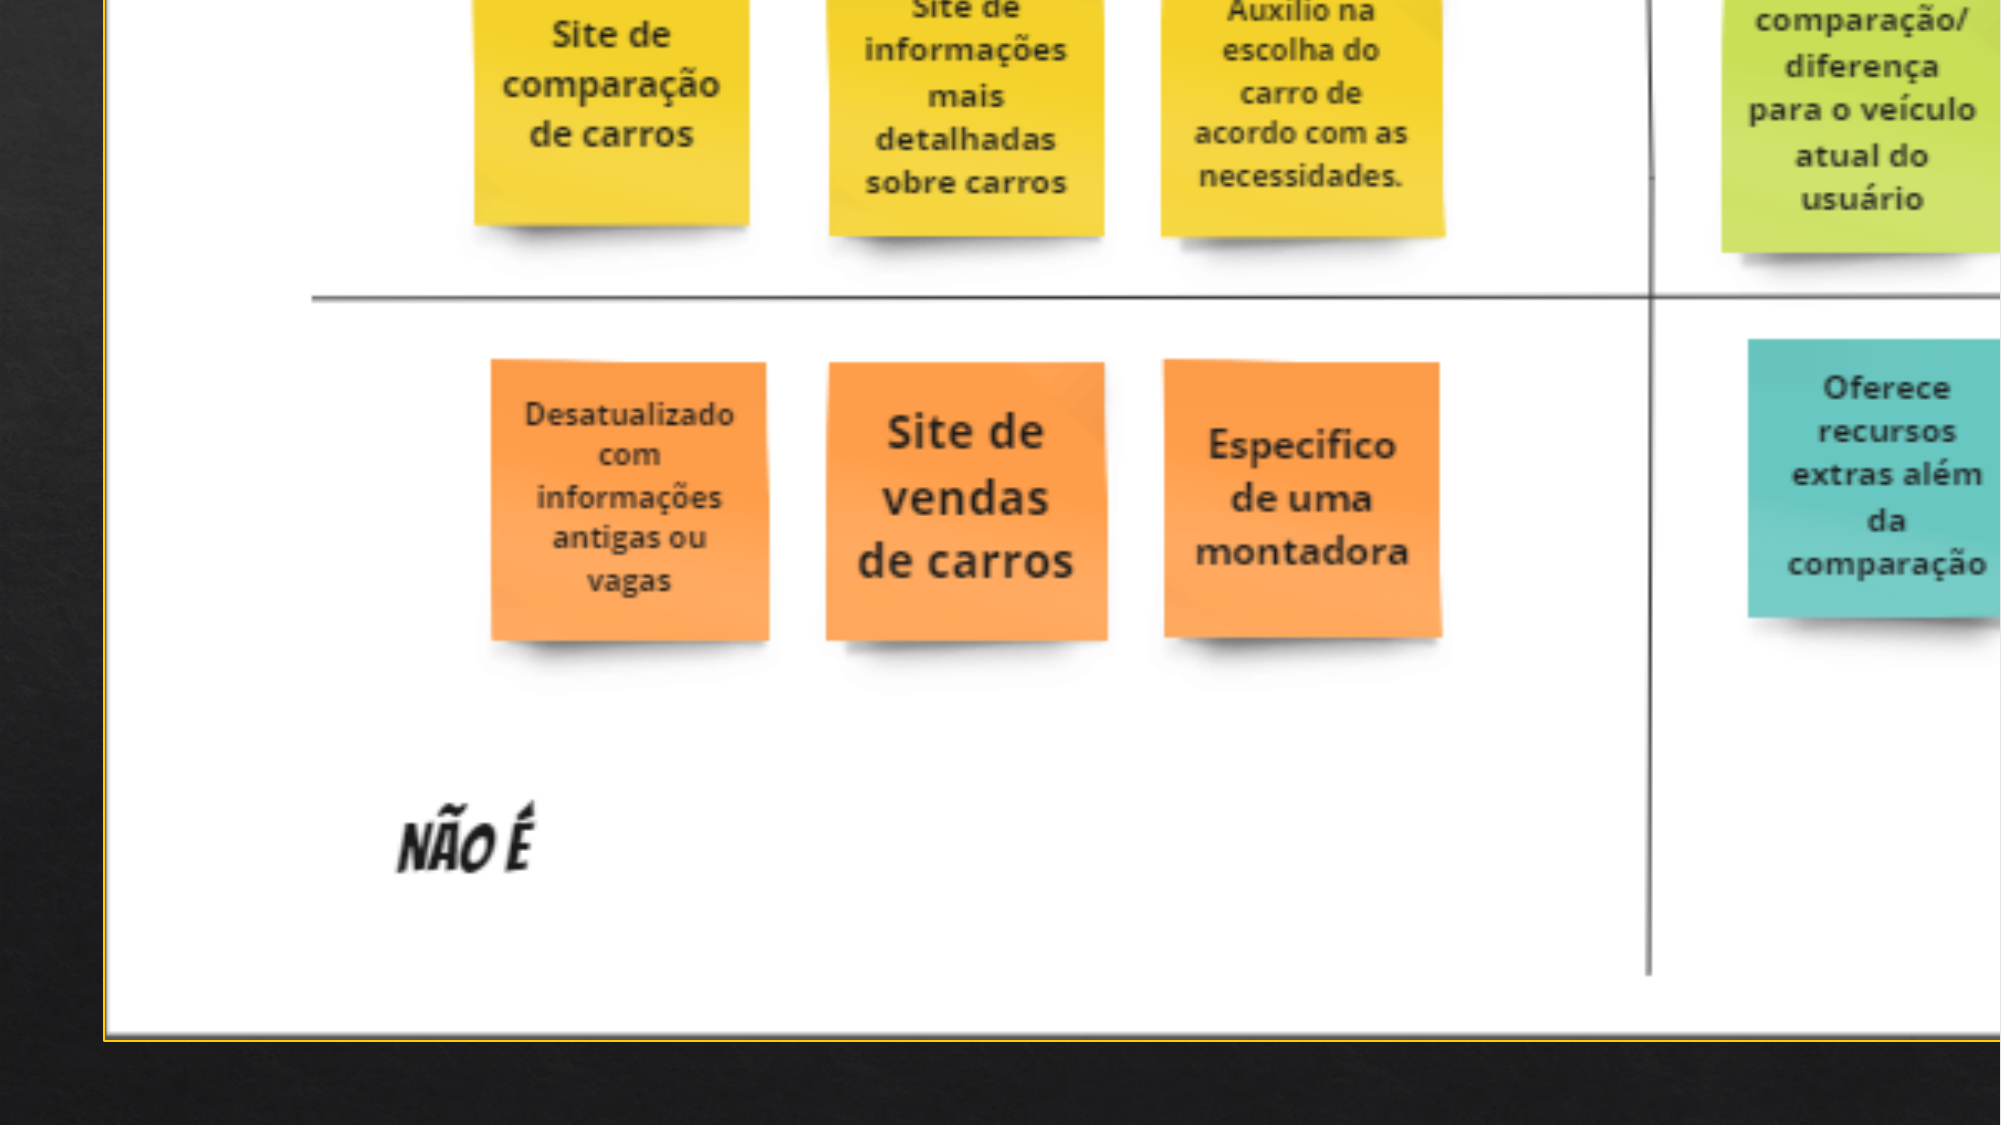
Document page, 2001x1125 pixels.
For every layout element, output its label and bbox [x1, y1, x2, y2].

picture [104, 0, 2000, 1041]
